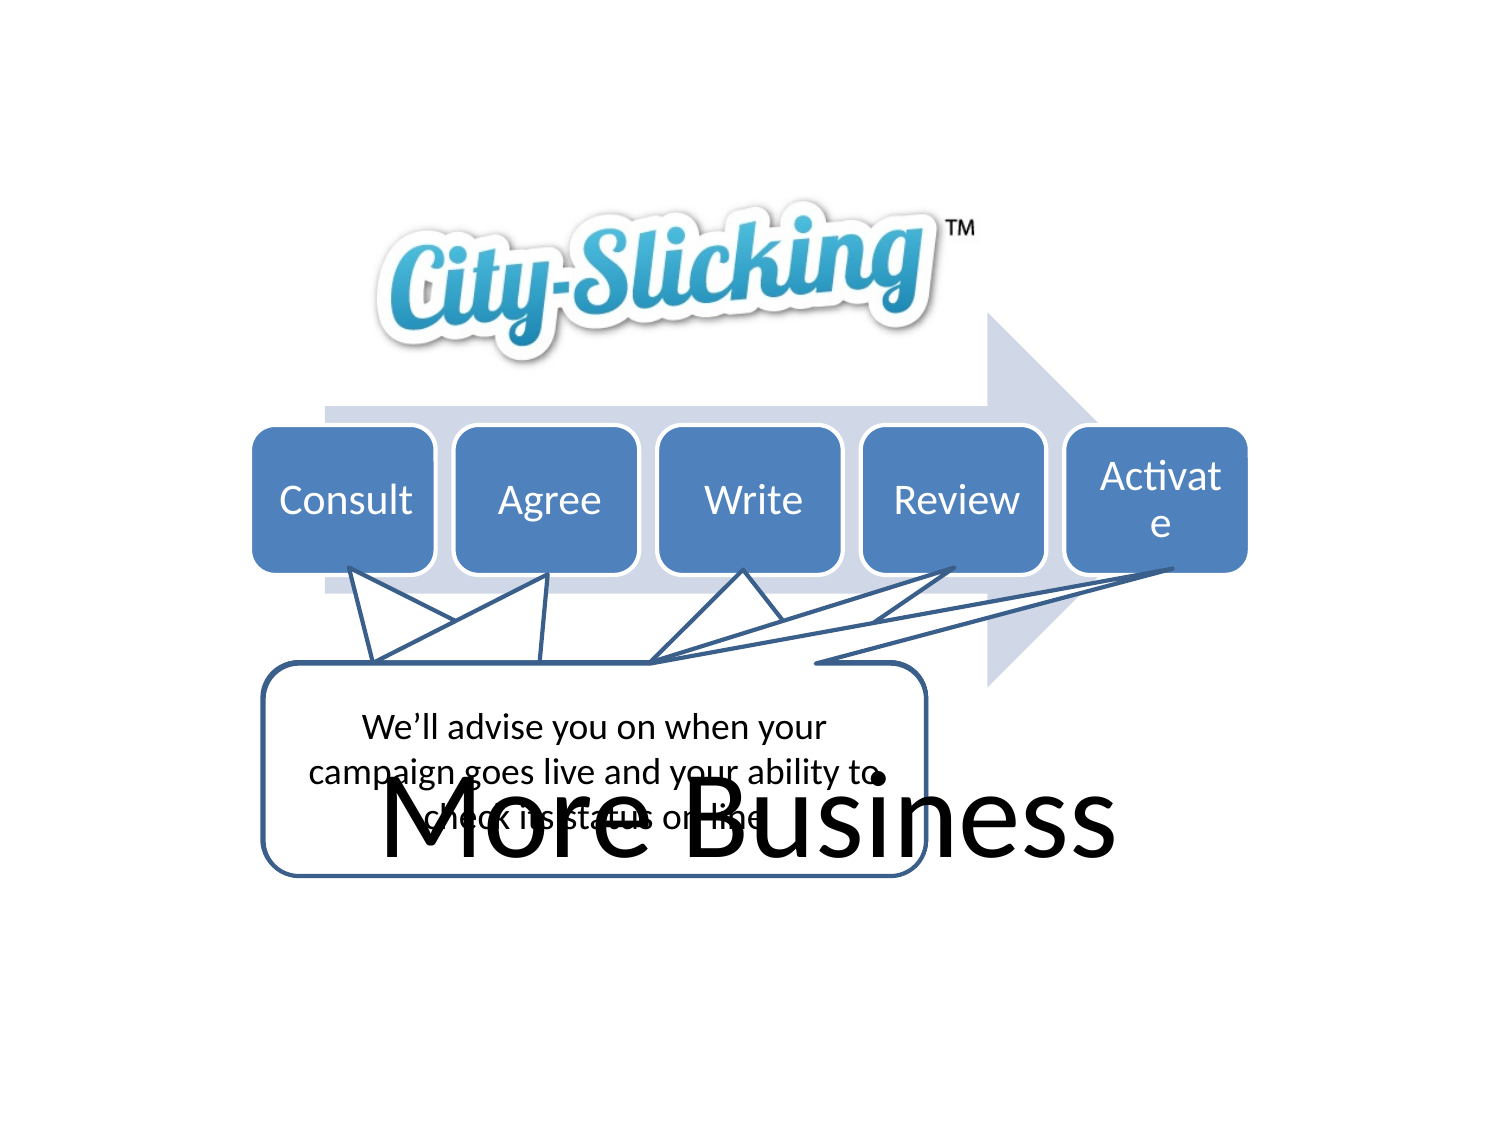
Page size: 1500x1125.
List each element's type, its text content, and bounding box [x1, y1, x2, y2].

text_box More Business [362, 724, 1200, 890]
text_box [249, 312, 1251, 688]
text_box We’ll advise you on when your campaign goes live and your ability to check its status on line [261, 697, 929, 879]
picture [345, 187, 986, 380]
